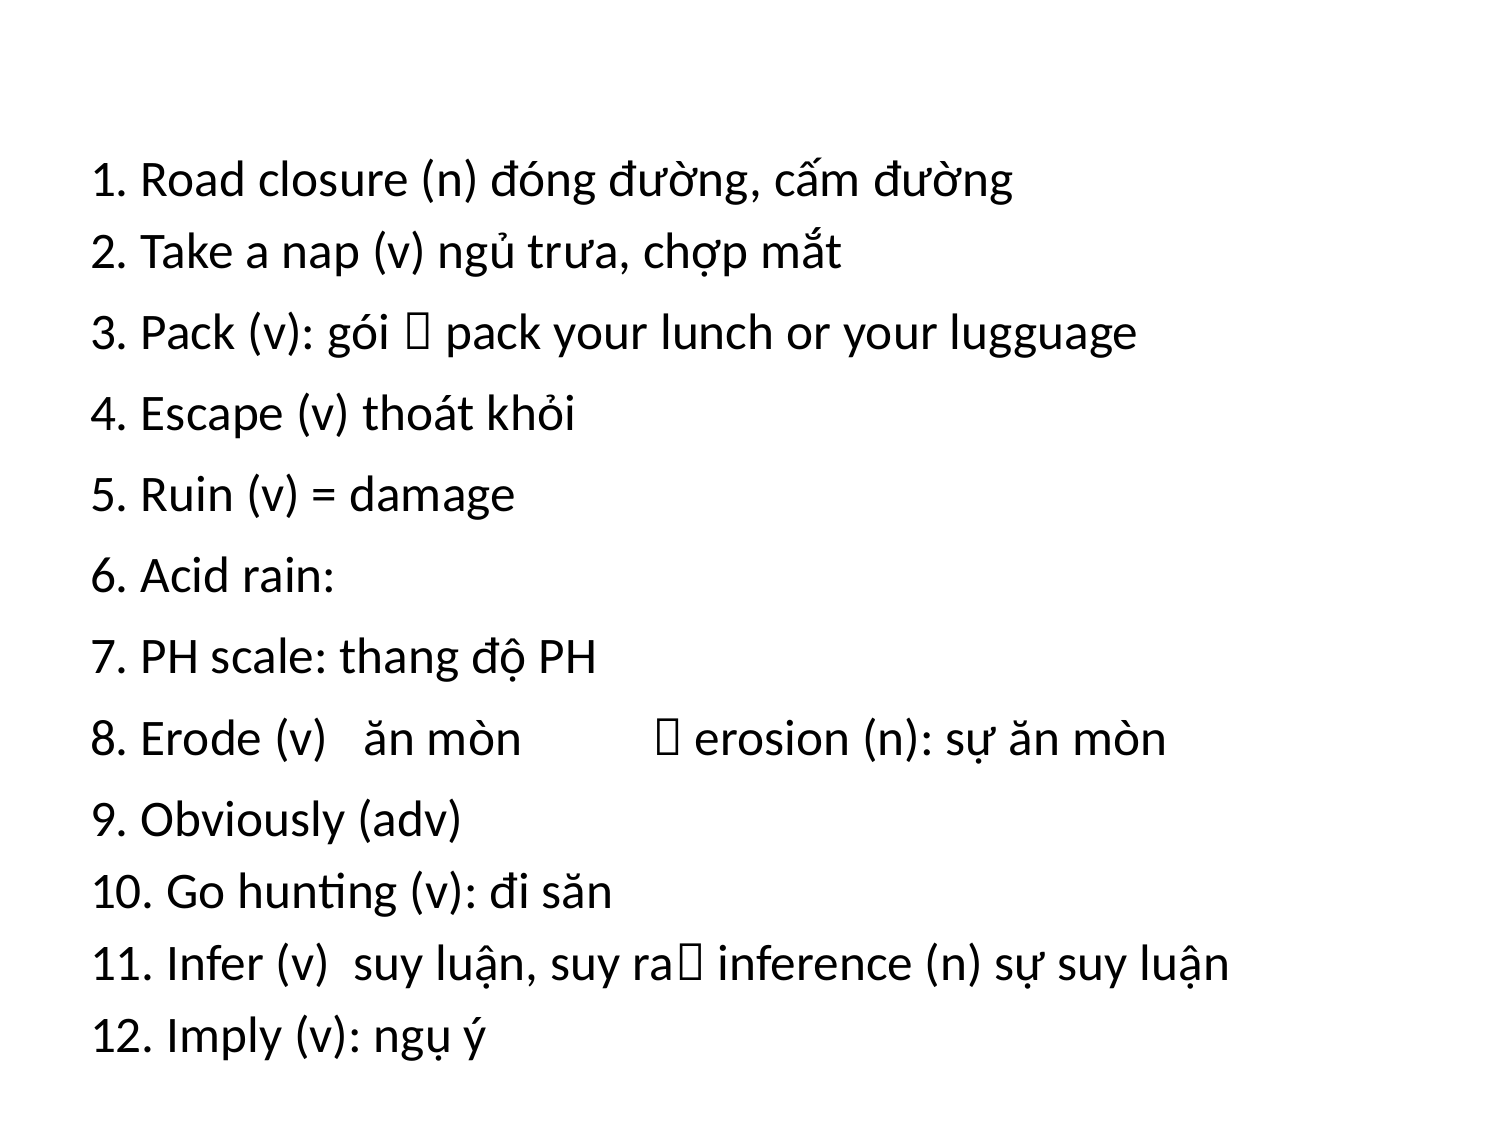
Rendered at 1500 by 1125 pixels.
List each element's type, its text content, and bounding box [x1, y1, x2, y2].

list 1. Road closure (n) đóng đường, cấm đường 2. Take a nap (v) ngủ trưa, chợp mắt 3. Pack (v): gói  pack your lunch or your lugguage 4. Escape (v) thoát khỏi 5. Ruin (v) = damage 6. Acid rain: 7. PH scale: thang độ PH 8. Erode (v) ăn mòn  erosion (n): sự ăn mòn 9. Obviously (adv) 10. Go hunting (v): đi săn 11. Infer (v) suy luận, suy ra inference (n) sự suy luận 12. Imply (v): ngụ ý [75, 137, 1425, 1075]
